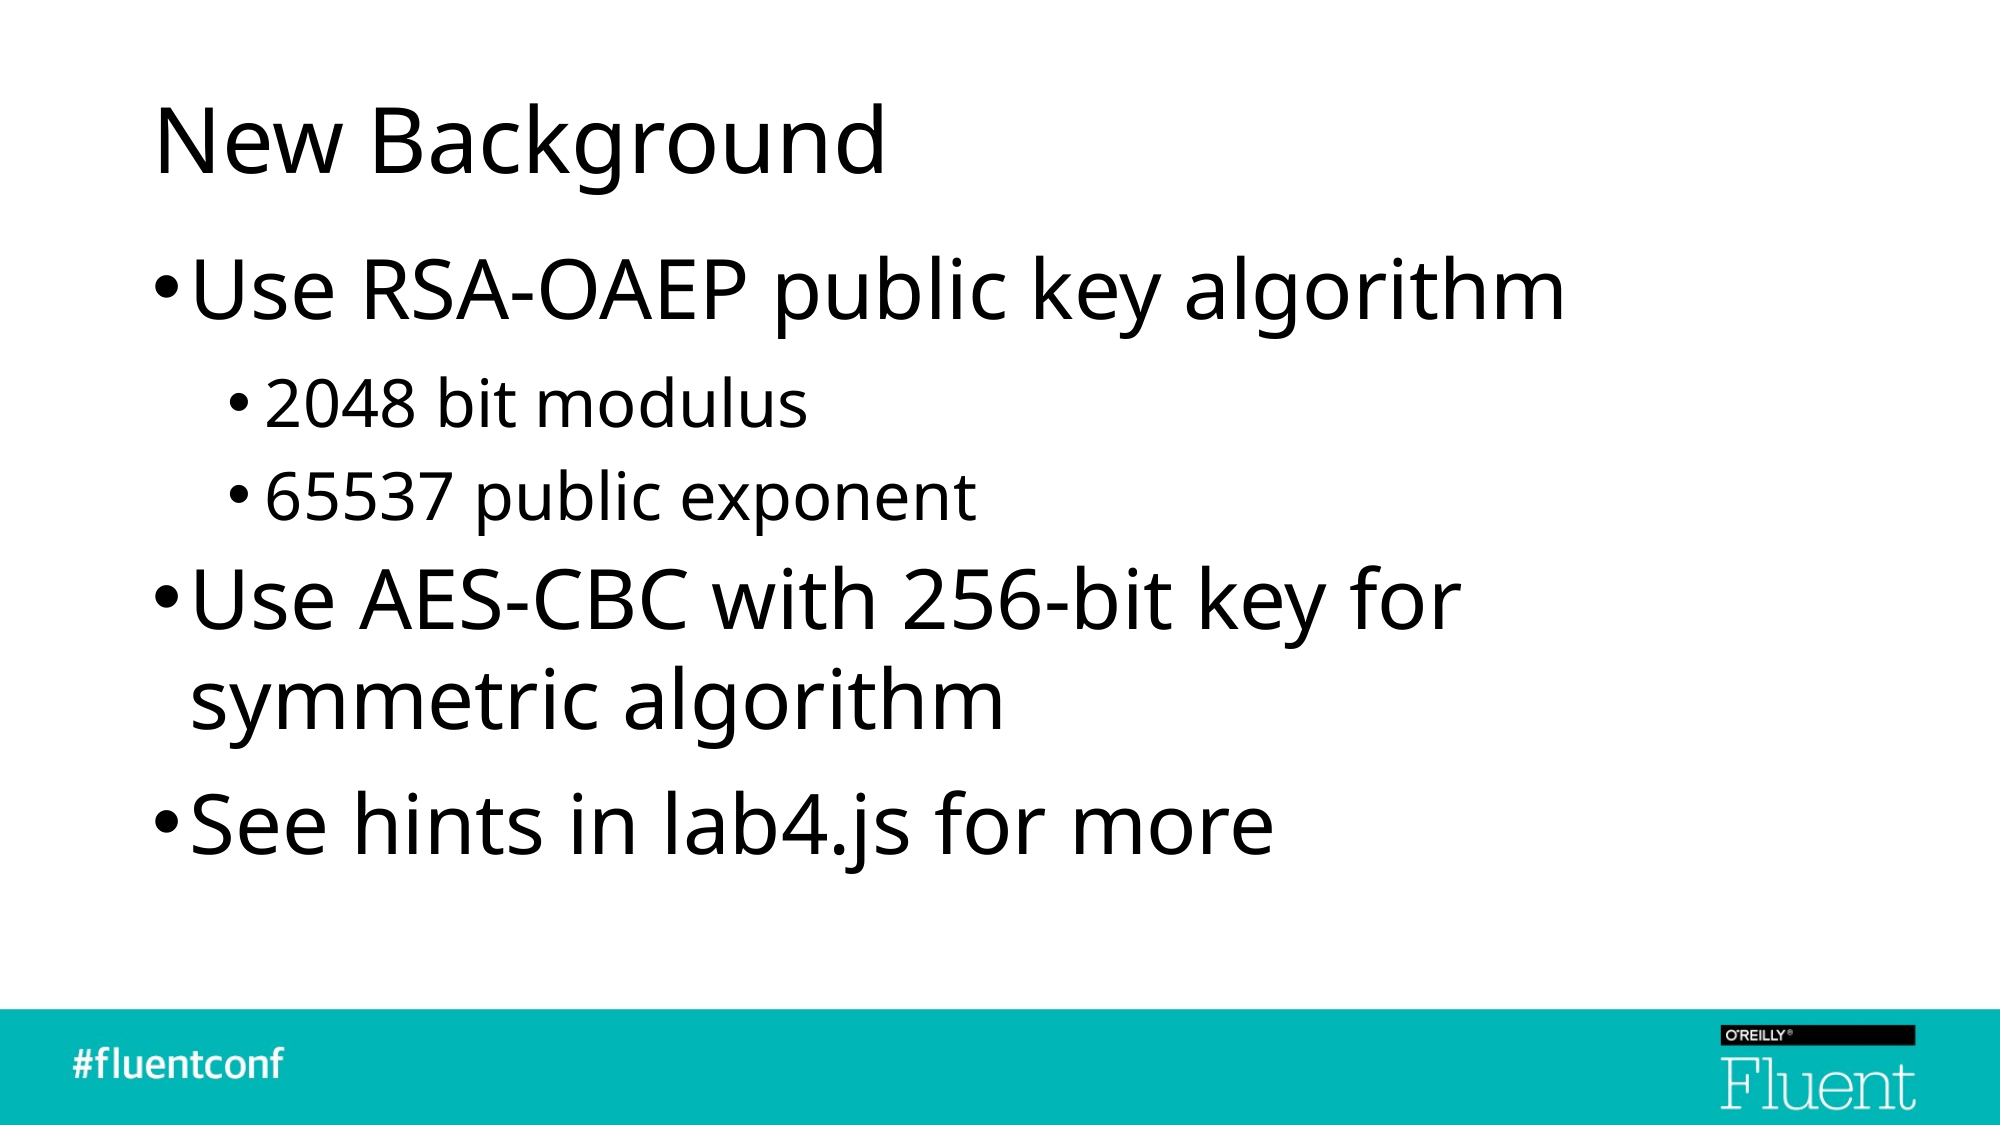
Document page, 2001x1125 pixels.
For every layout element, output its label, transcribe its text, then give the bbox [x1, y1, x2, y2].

picture [0, 0, 2000, 1125]
title New Background [137, 59, 1863, 228]
list Use RSA-OAEP public key algorithm 2048 bit modulus 65537 public exponent Use AES-CBC with 256-bit key for symmetric algorithm See hints in lab4.js for more [137, 228, 1863, 1014]
